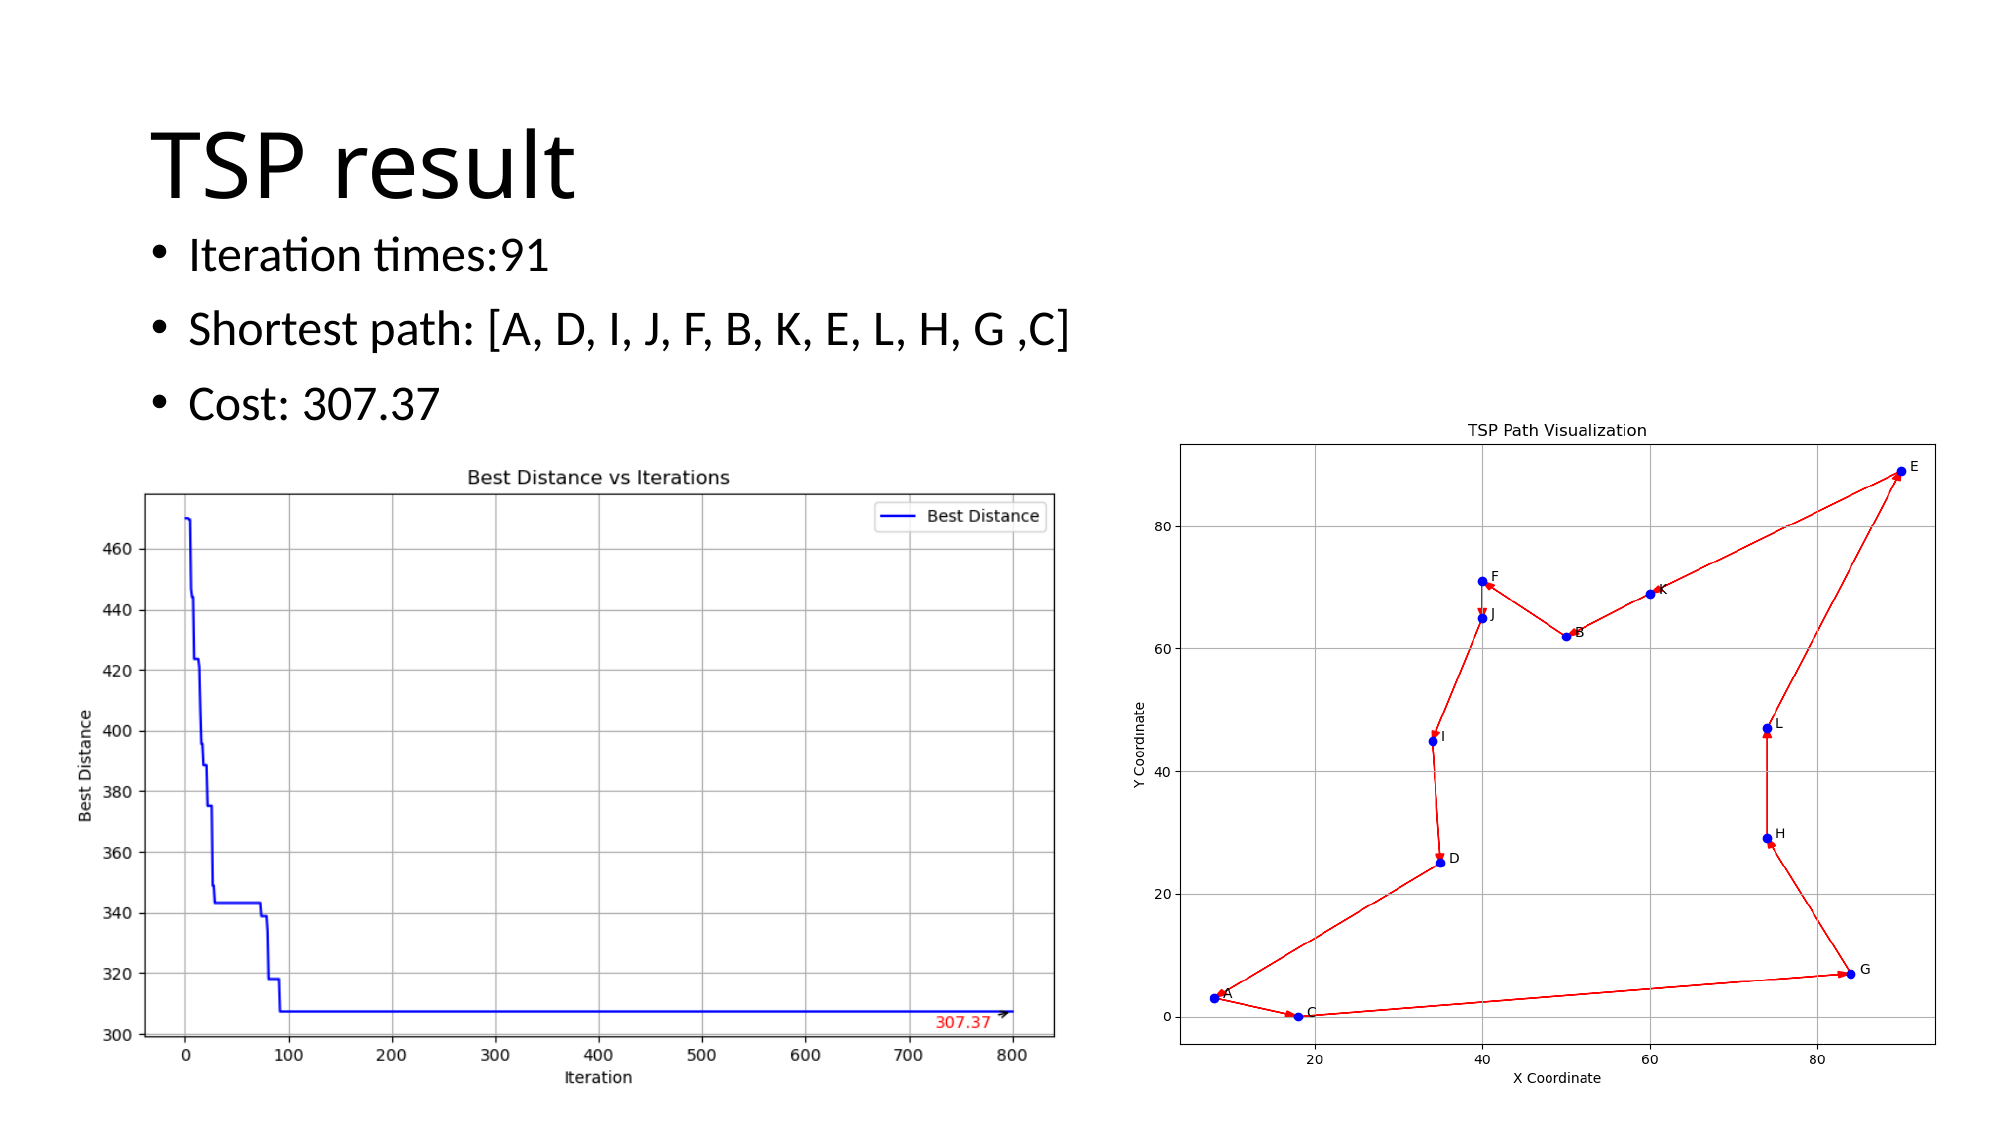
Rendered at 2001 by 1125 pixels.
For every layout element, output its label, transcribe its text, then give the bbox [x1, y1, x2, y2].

picture [1134, 411, 1964, 1095]
list Iteration times:91 Shortest path: [A, D, I, J, F, B, K, E, L, H, G ,C] Cost: 307.37 [135, 220, 1714, 935]
title TSP result [135, 59, 1861, 278]
picture [66, 442, 1095, 1095]
